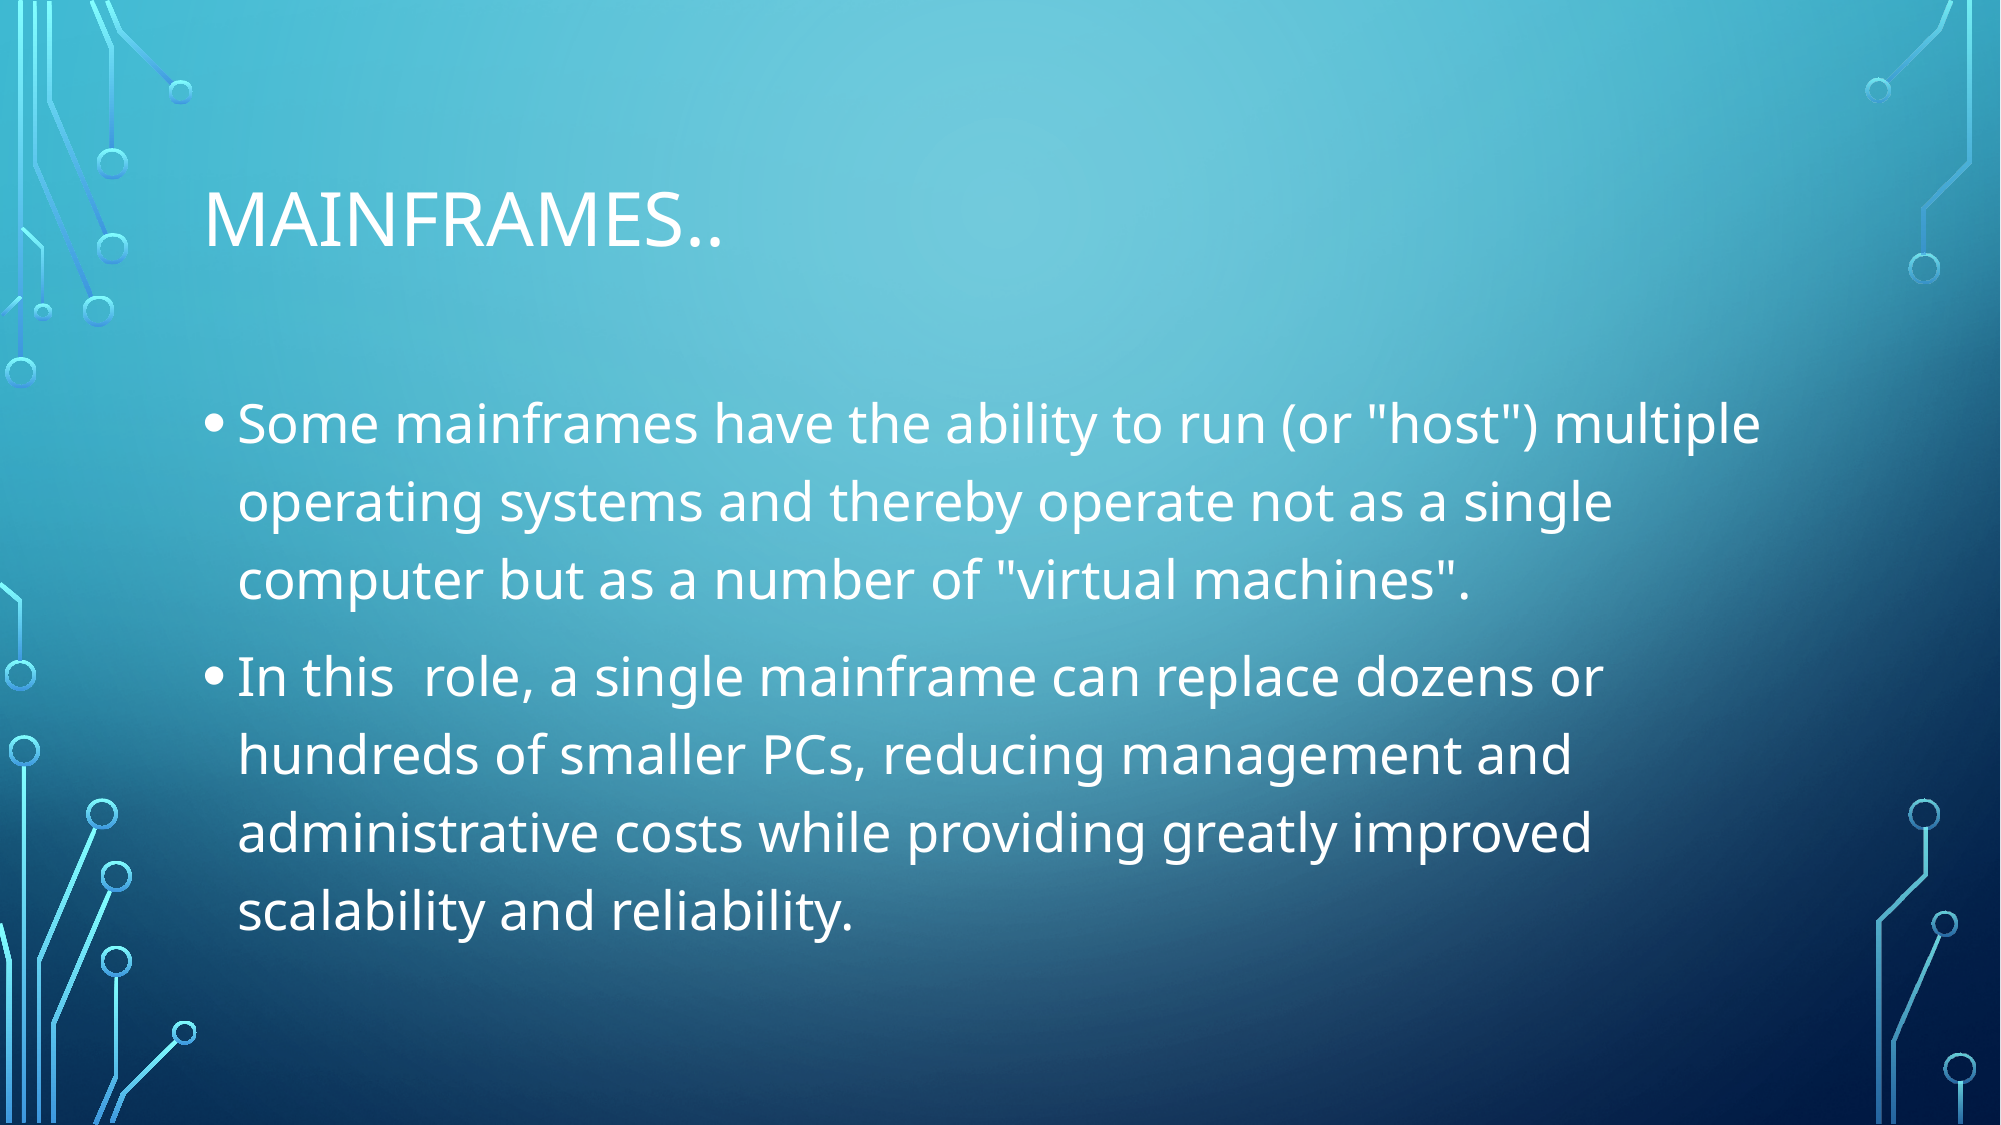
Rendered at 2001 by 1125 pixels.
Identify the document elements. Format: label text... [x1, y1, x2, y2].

title Mainframes.. [187, 101, 1813, 344]
list Some mainframes have the ability to run (or "host") multiple operating systems and thereby operate not as a single computer but as a number of "virtual machines". In this role, a single mainframe can replace dozens or hundreds of smaller PCs, reducing management and administrative costs while providing greatly improved scalability and reliability. [187, 369, 1813, 950]
